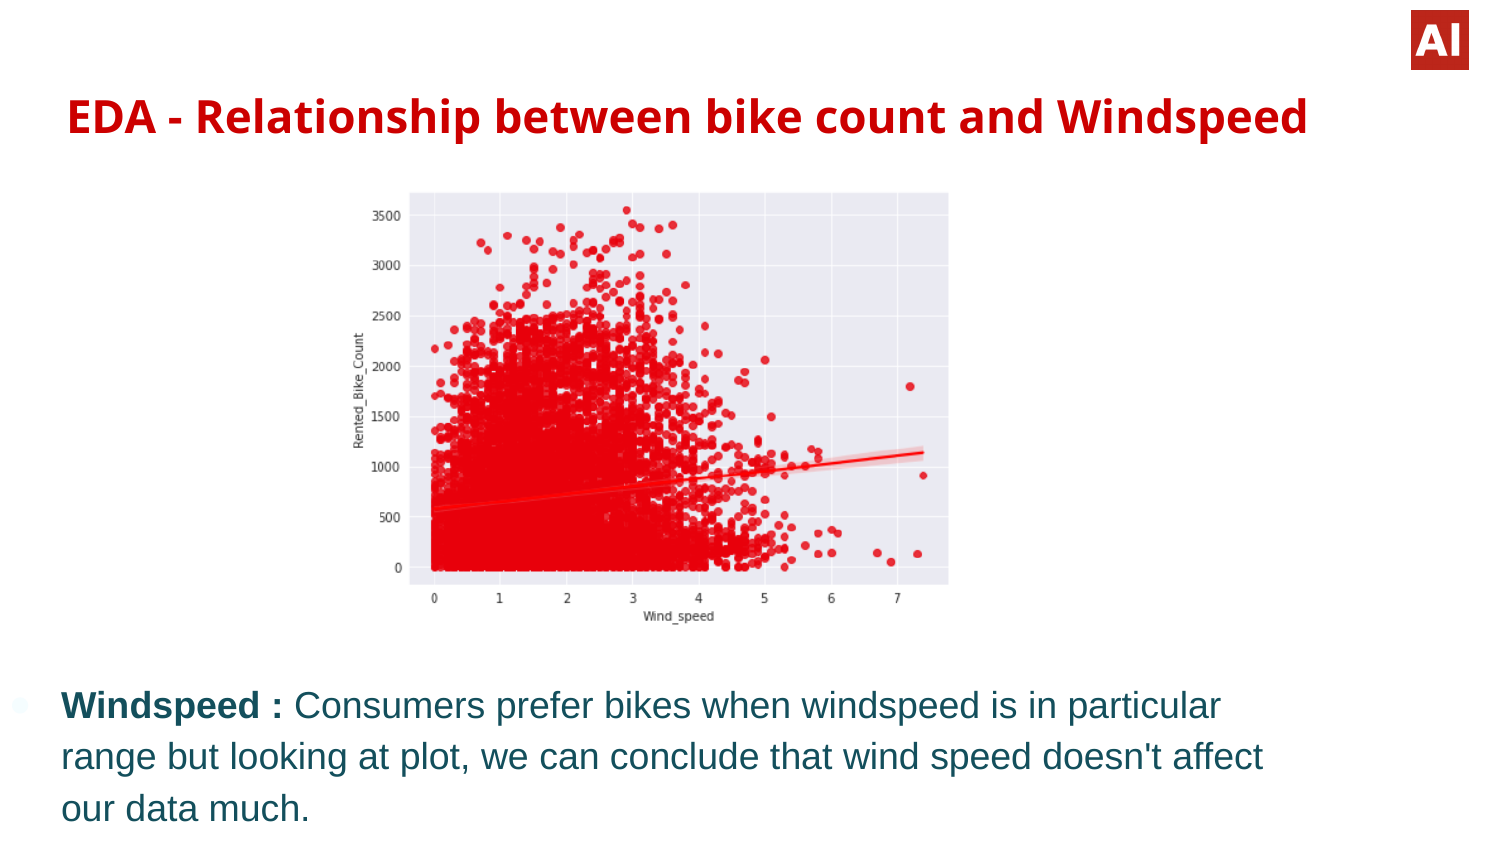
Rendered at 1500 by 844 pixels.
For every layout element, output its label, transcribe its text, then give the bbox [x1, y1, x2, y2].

list Windspeed : Consumers prefer bikes when windspeed is in particular range but looking at plot, we can conclude that wind speed doesn't affect our data much. [0, 658, 1337, 781]
picture [1411, 10, 1469, 70]
title EDA - Relationship between bike count and Windspeed [51, 72, 1449, 167]
picture [326, 180, 1031, 639]
